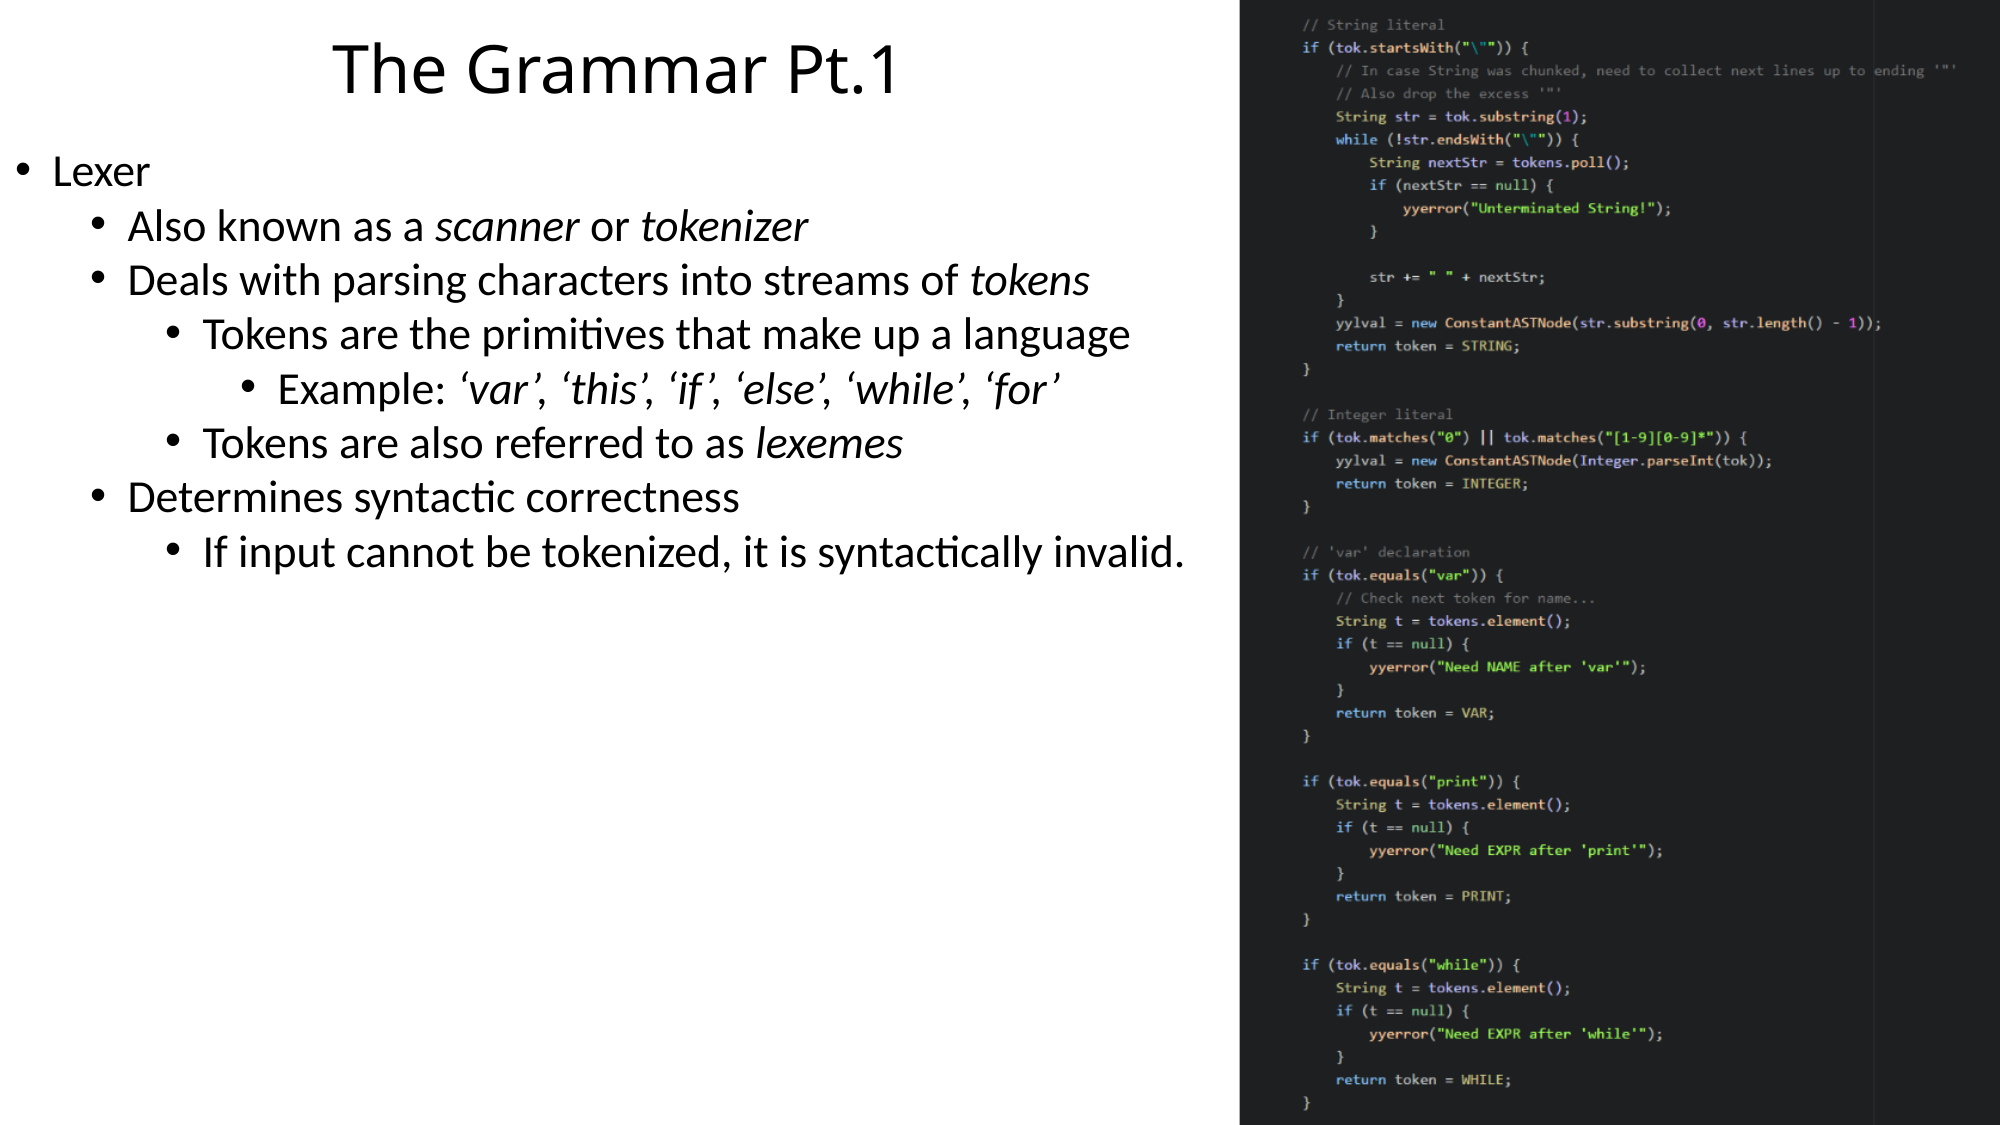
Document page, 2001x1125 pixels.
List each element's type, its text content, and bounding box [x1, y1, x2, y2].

picture [1239, 0, 2000, 1125]
title The Grammar Pt.1 [0, 0, 1239, 144]
list Lexer Also known as a scanner or tokenizer Deals with parsing characters into streams of tokens Tokens are the primitives that make up a language Example: ‘var’, ‘this’, ‘if’, ‘else’, ‘while’, ‘for’ Tokens are also referred to as lexemes Determines syntactic correctness If input cannot be tokenized, it is syntactically invalid. [0, 144, 1239, 1125]
